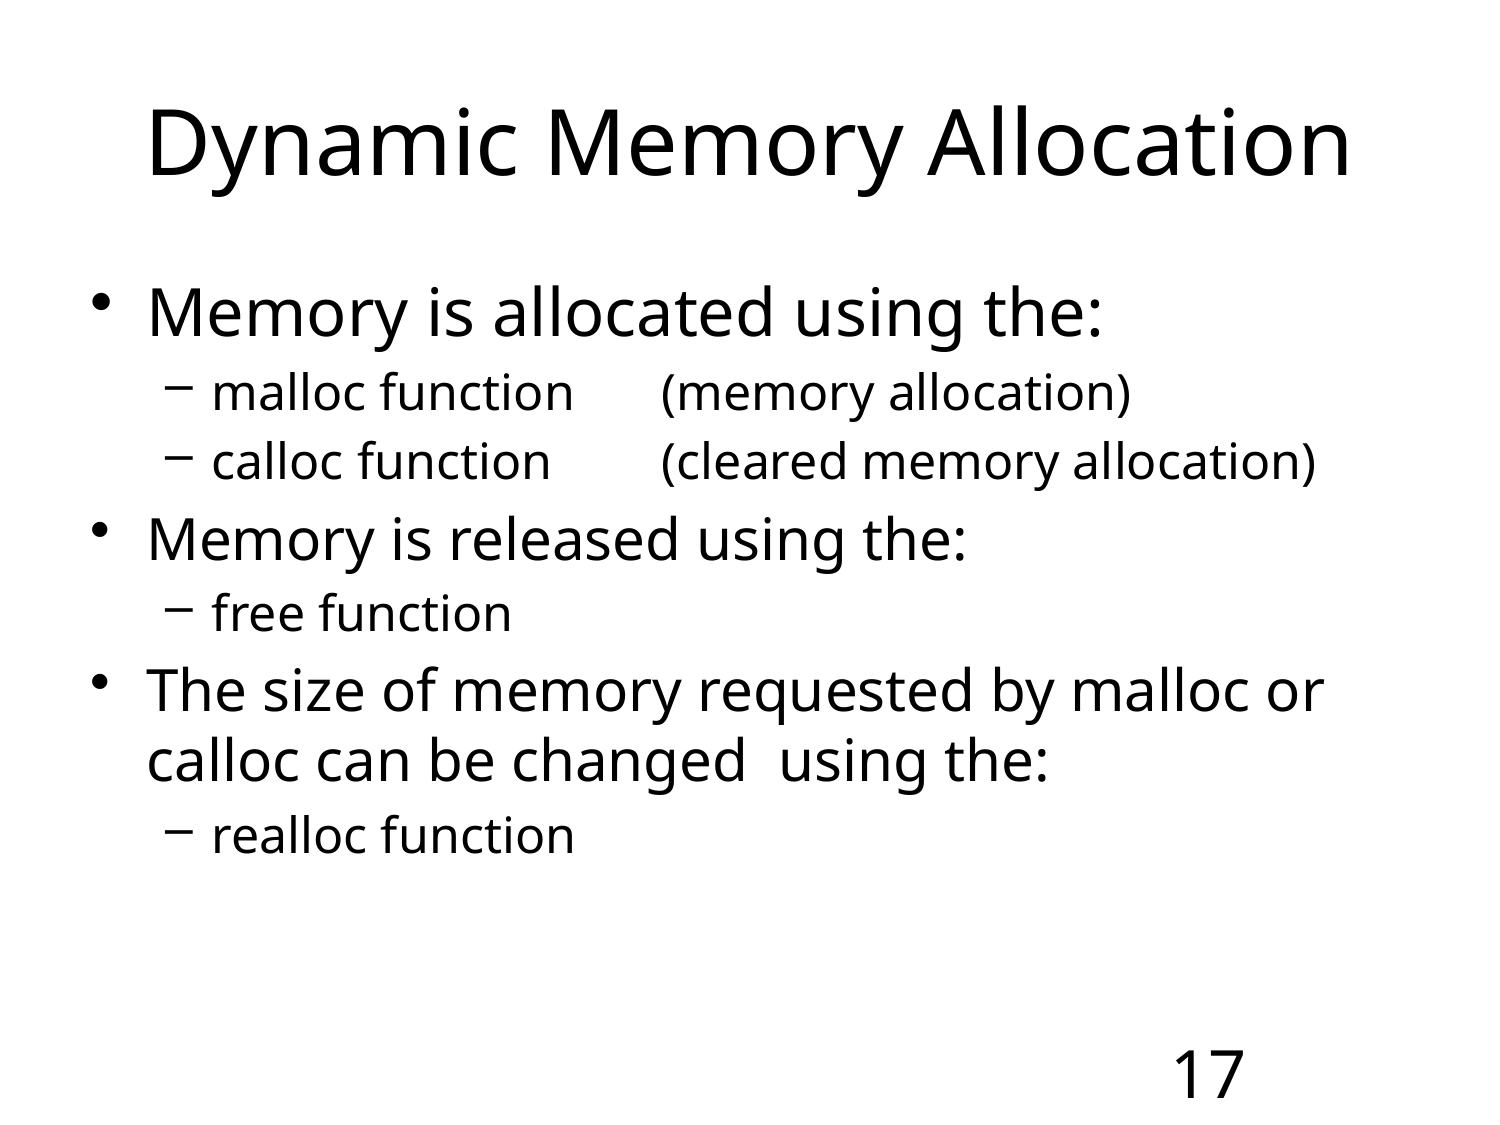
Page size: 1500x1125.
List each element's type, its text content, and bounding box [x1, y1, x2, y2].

title Dynamic Memory Allocation [74, 44, 1426, 233]
slide_number 17 [1155, 1024, 1468, 1100]
list Memory is allocated using the: malloc function (memory allocation) calloc function (cleared memory allocation) Memory is released using the: free function The size of memory requested by malloc or calloc can be changed using the: realloc function [74, 262, 1426, 1006]
